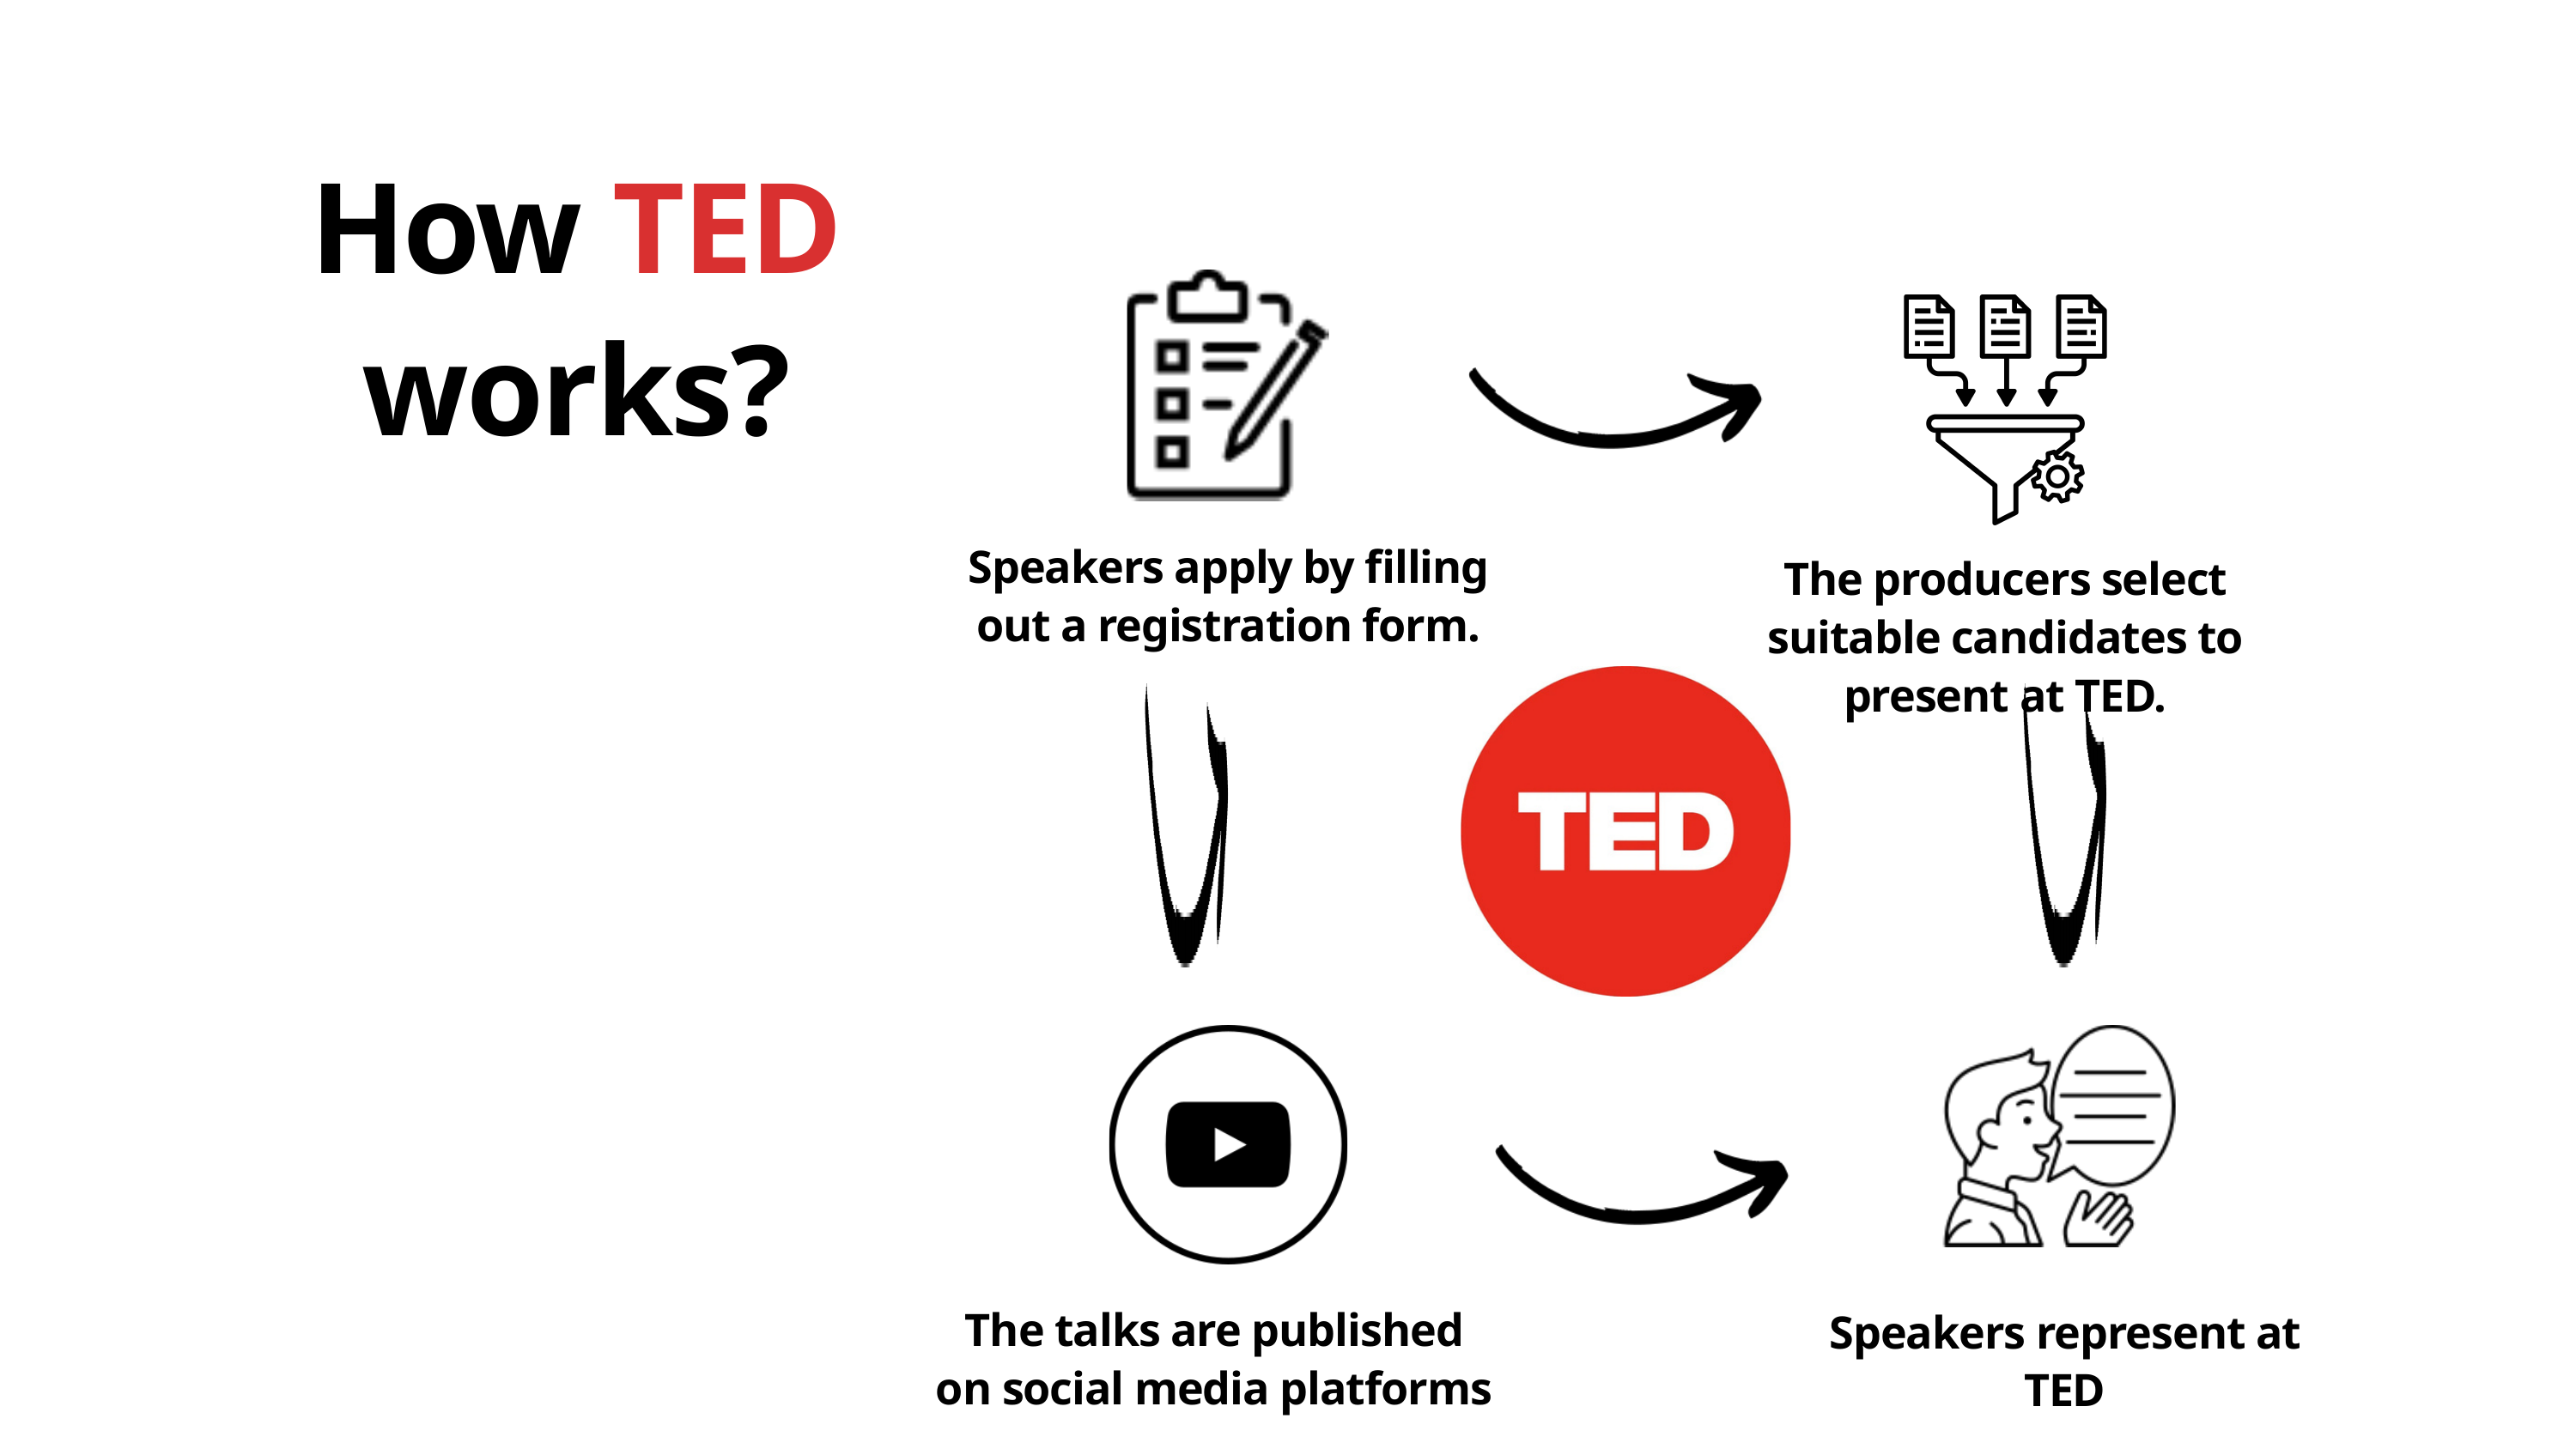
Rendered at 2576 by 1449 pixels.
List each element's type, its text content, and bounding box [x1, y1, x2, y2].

text_box [1461, 666, 1791, 997]
text_box Speakers apply by filling out a registration form. [953, 534, 1504, 651]
text_box [1938, 1025, 2176, 1247]
text_box [1495, 1144, 1791, 1228]
text_box [1127, 270, 1329, 501]
text_box [1904, 294, 2107, 525]
text_box The producers select suitable candidates to present at TED. [1695, 546, 2316, 721]
text_box How TED works? [144, 135, 1008, 461]
text_box [1145, 683, 1229, 979]
text_box The talks are published on social media platforms [933, 1297, 1496, 1414]
text_box Speakers represent at TED [1826, 1299, 2305, 1416]
text_box [2023, 721, 2107, 979]
text_box [1109, 1025, 1348, 1264]
text_box [1468, 367, 1765, 452]
